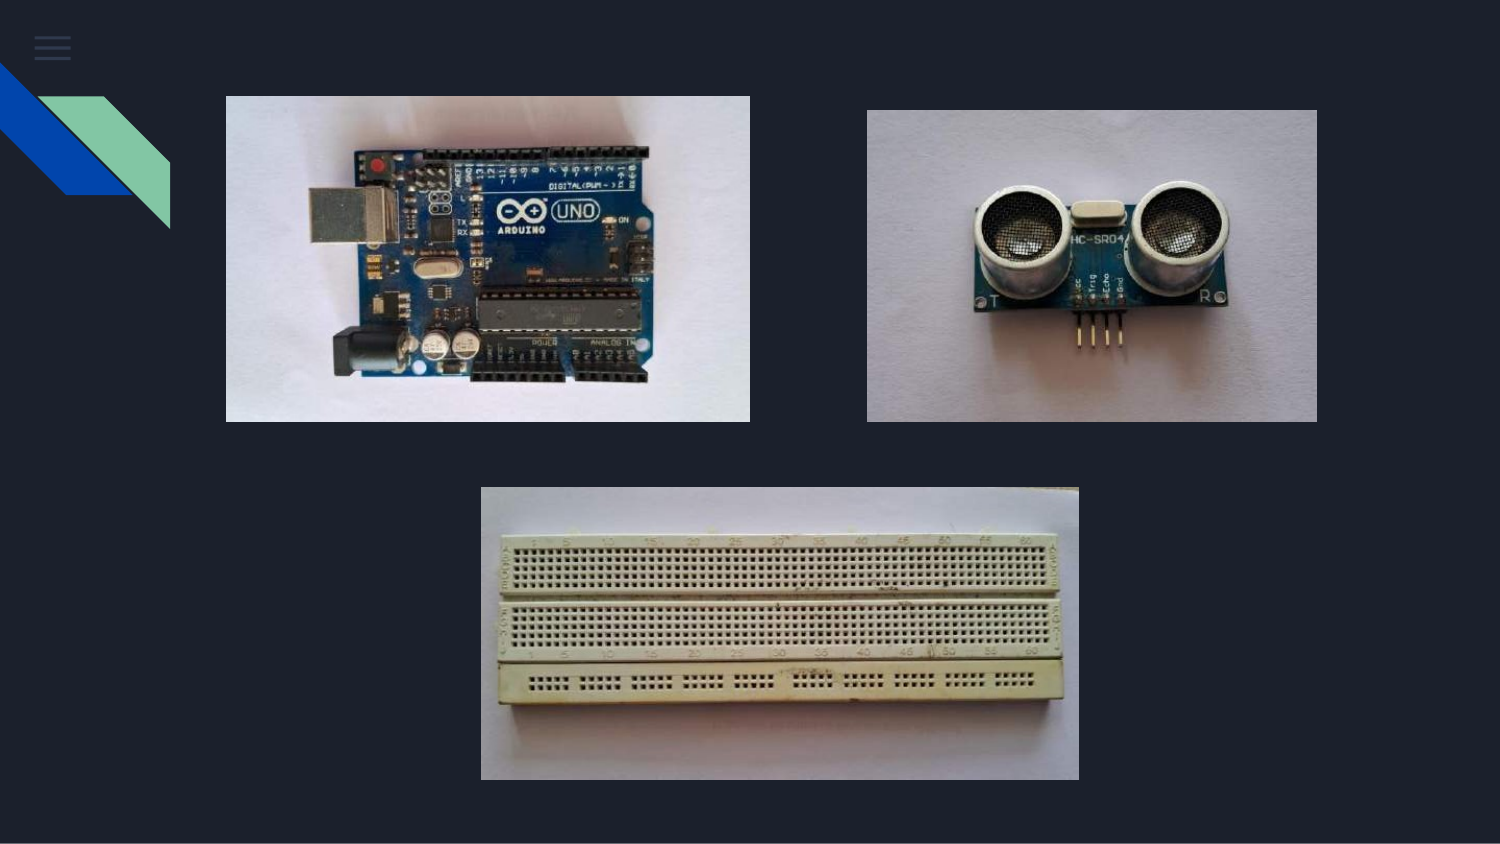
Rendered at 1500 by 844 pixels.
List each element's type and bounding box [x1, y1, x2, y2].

picture [867, 110, 1317, 422]
picture [480, 487, 1079, 780]
picture [225, 95, 751, 422]
